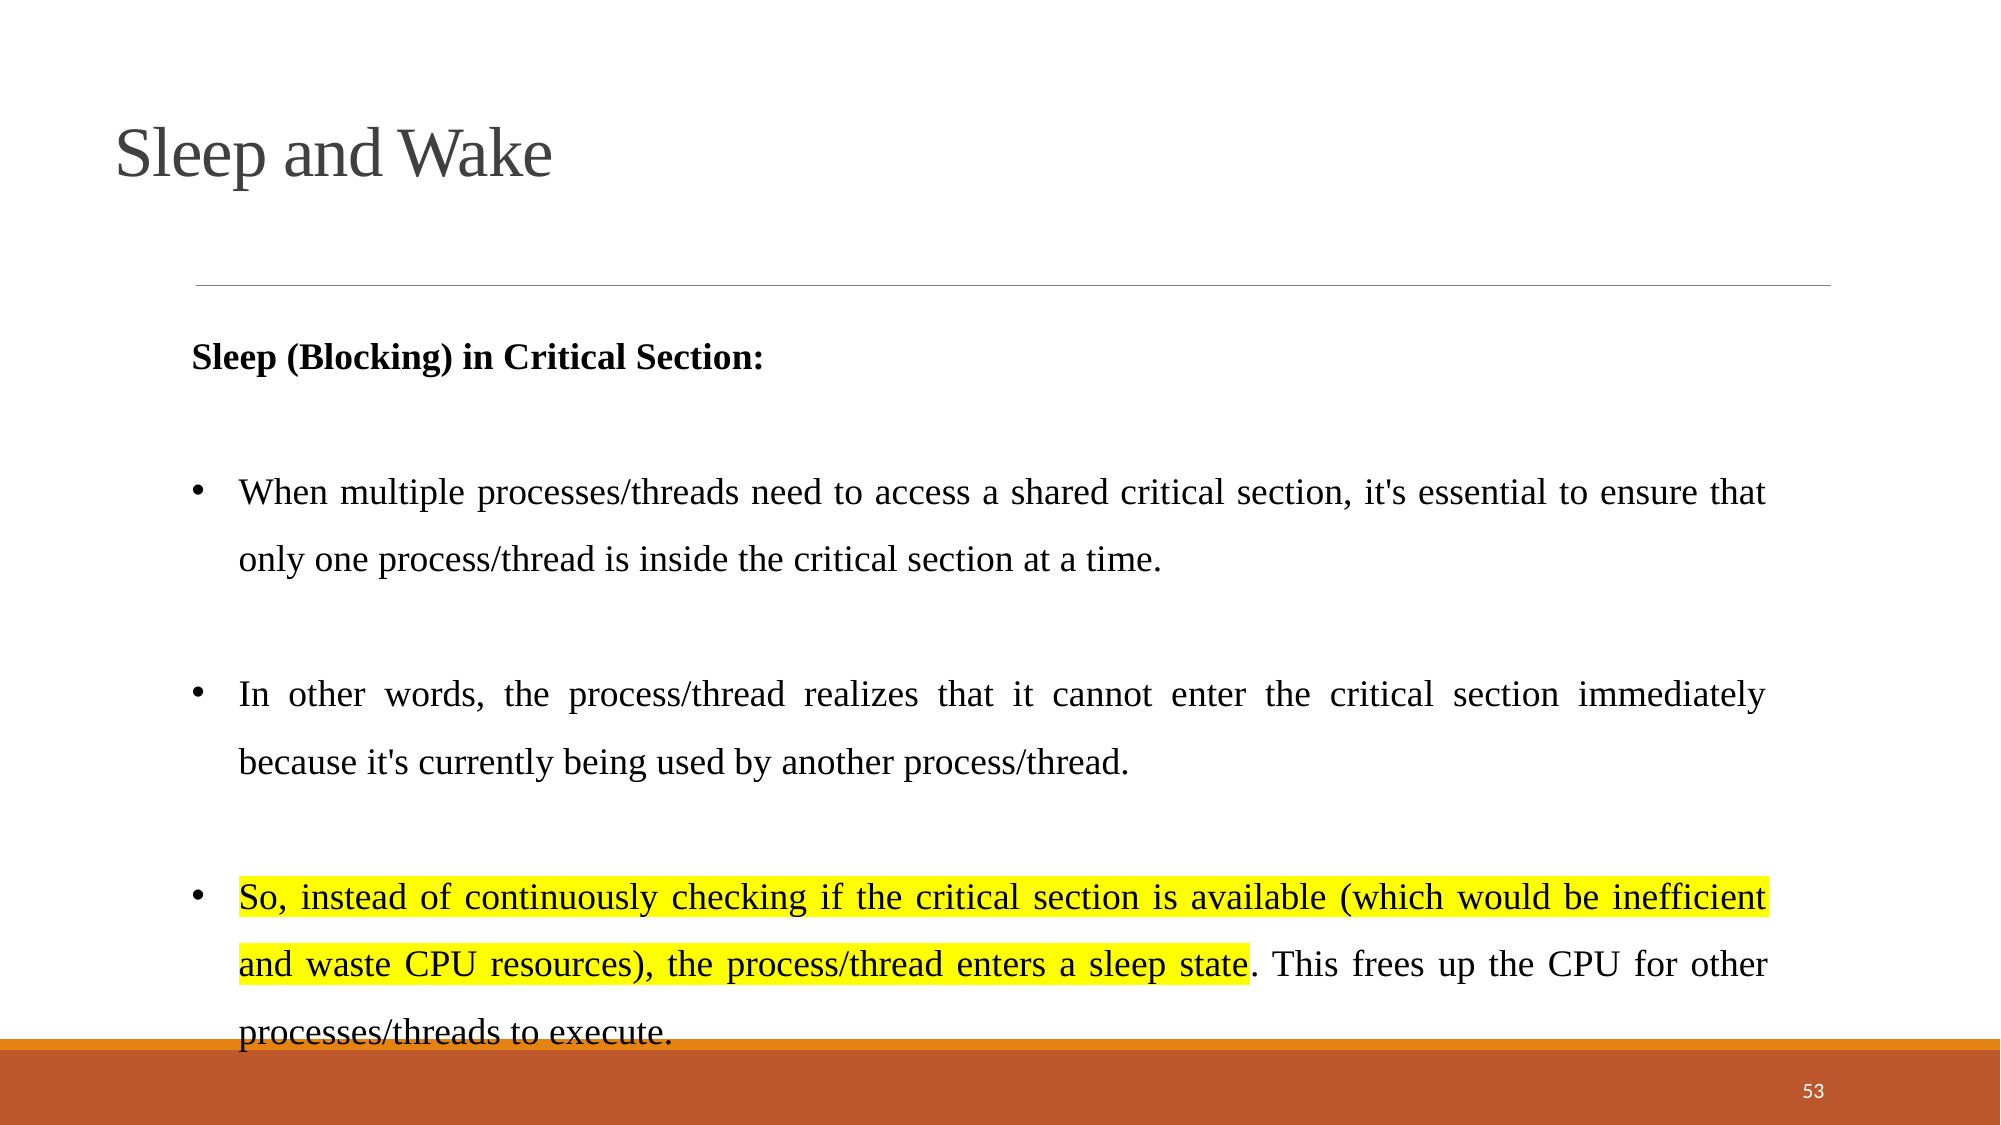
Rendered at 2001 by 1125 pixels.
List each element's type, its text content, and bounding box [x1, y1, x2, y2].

slide_number 53 [1624, 1059, 1840, 1120]
text_box Sleep (Blocking) in Critical Section: When multiple processes/threads need to access a shared critical section, it's essential to ensure that only one process/thread is inside the critical section at a time. In other words, the process/thread realizes that it cannot enter the critical section immediately because it's currently being used by another process/thread. So, instead of continuously checking if the critical section is available (which would be inefficient and waste CPU resources), the process/thread enters a sleep state. This frees up the CPU for other processes/threads to execute. [176, 301, 1784, 1060]
text_box Sleep and Wake [99, 57, 1946, 199]
